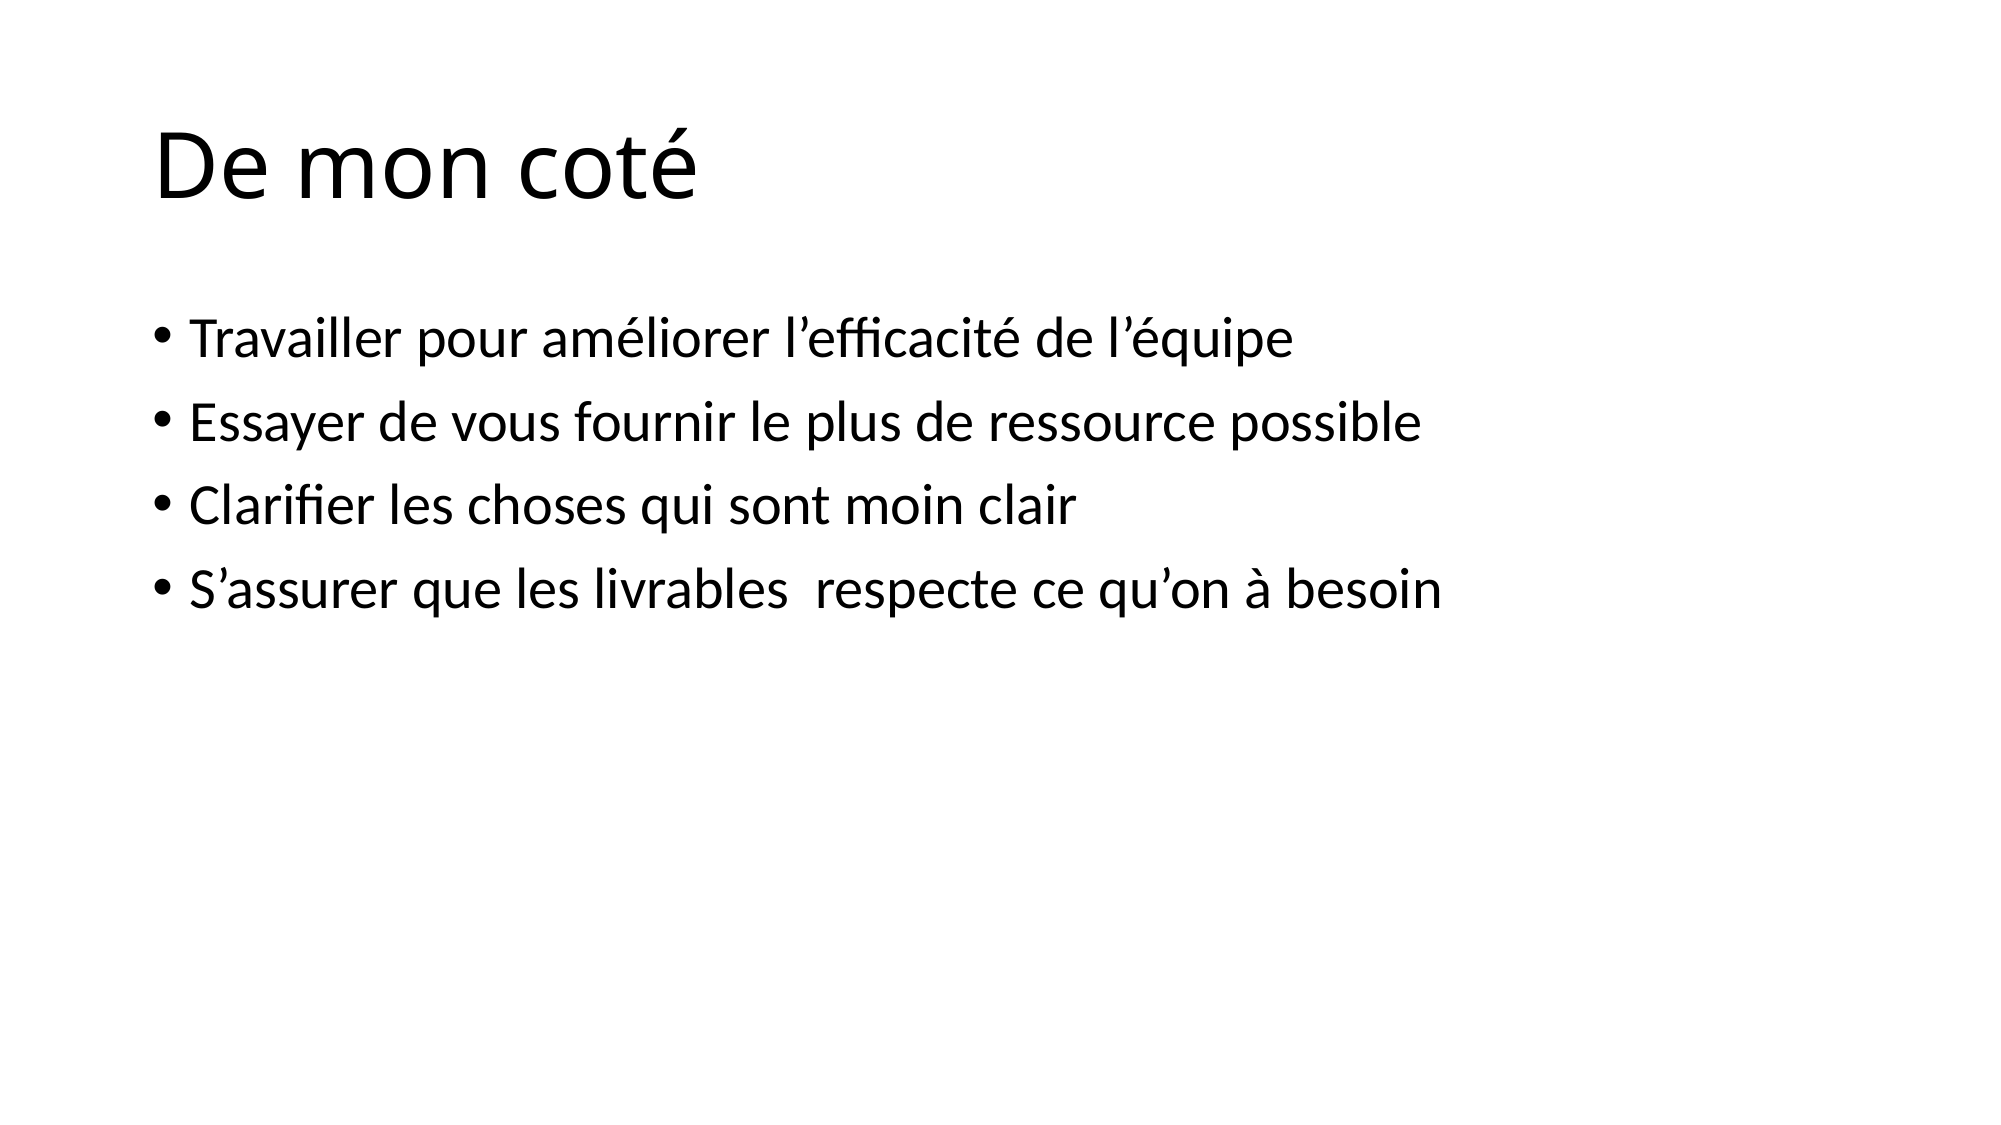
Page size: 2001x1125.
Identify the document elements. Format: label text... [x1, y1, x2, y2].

list Travailler pour améliorer l’efficacité de l’équipe Essayer de vous fournir le plus de ressource possible Clarifier les choses qui sont moin clair S’assurer que les livrables respecte ce qu’on à besoin [137, 299, 1863, 1014]
title De mon coté [137, 59, 1863, 278]
